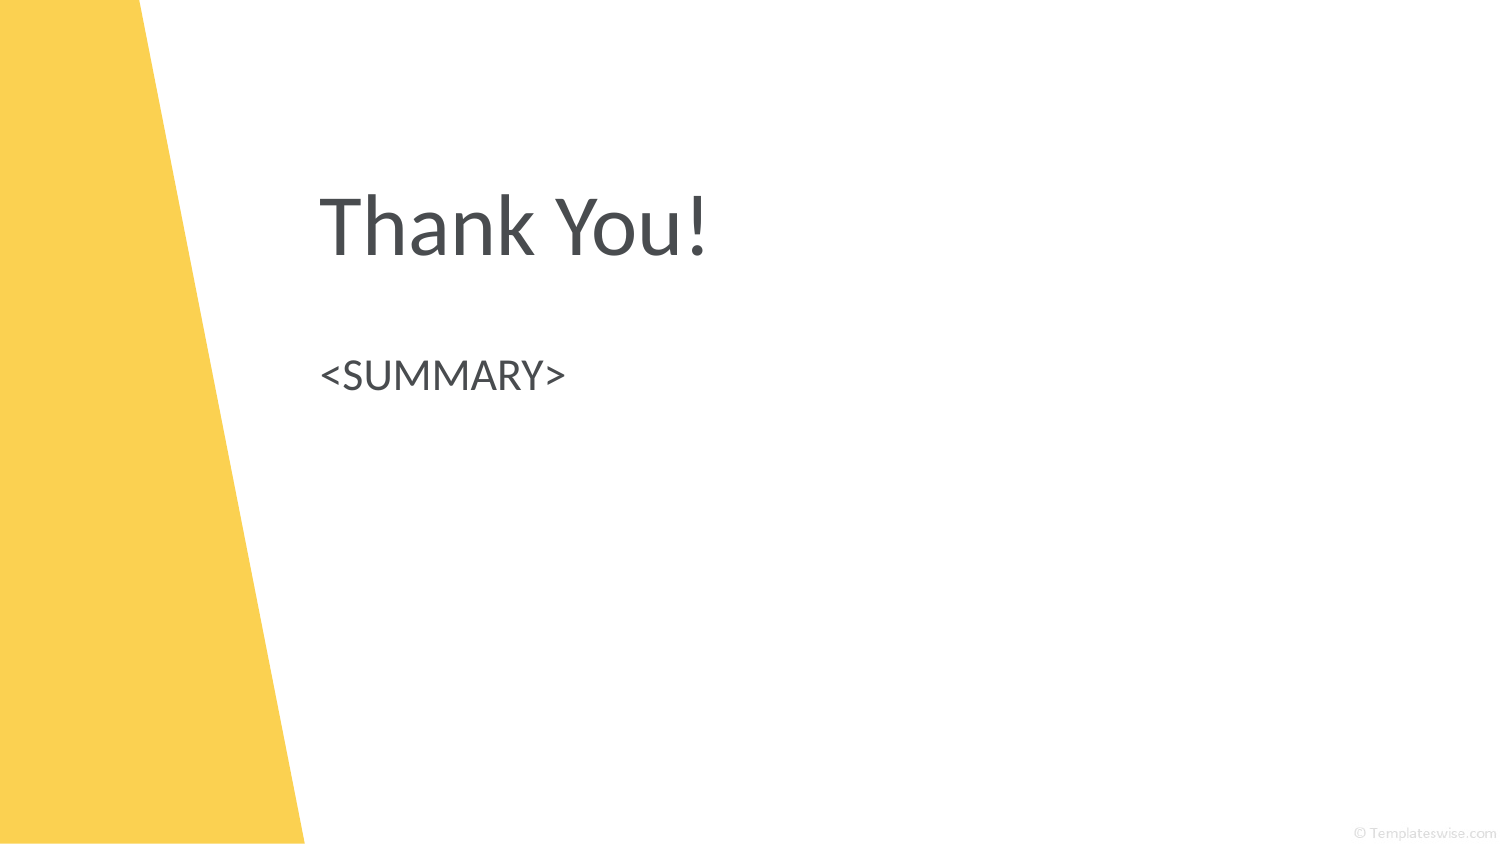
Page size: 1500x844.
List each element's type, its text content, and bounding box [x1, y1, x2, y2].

list <SUMMARY> [304, 337, 1424, 740]
title Thank You! [304, 150, 1425, 291]
picture [140, 0, 1500, 844]
